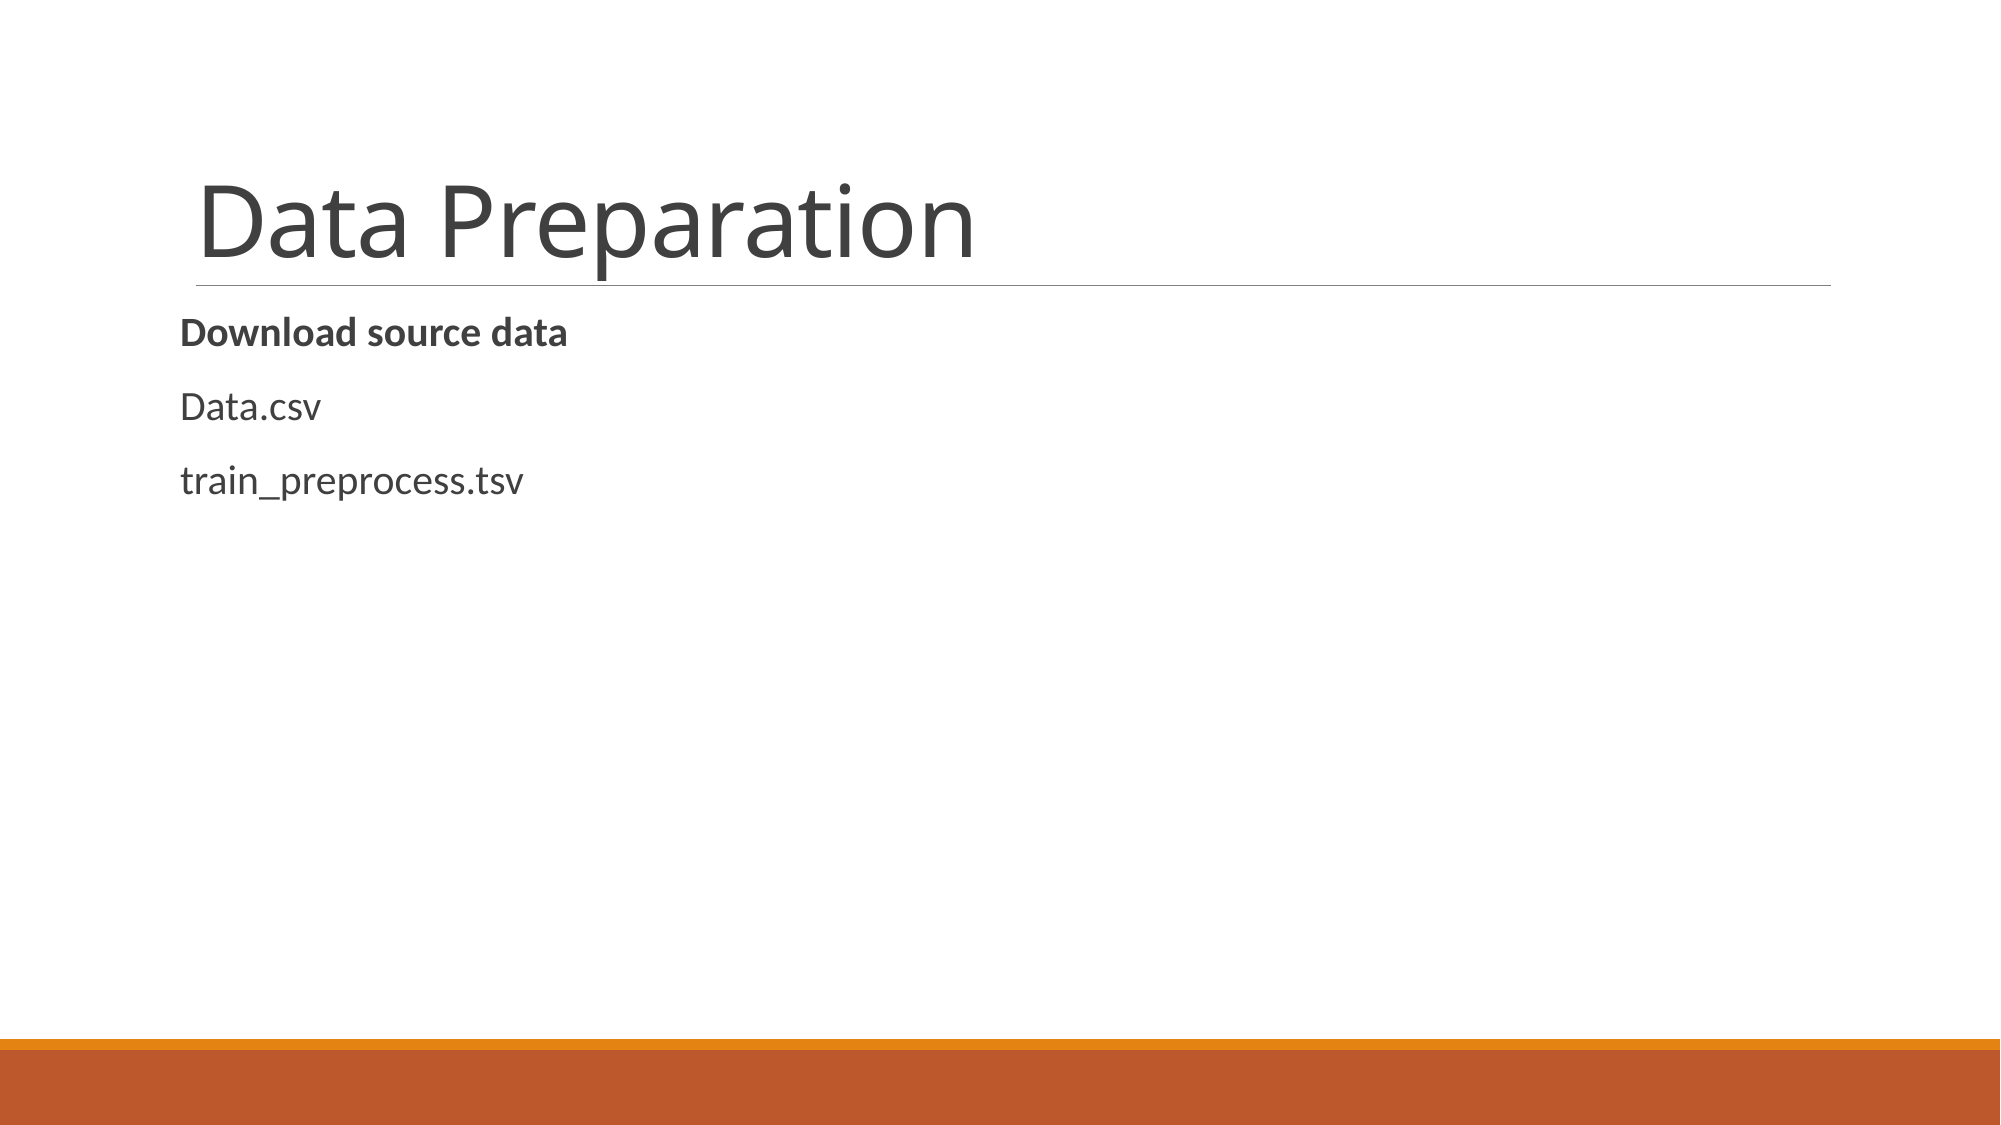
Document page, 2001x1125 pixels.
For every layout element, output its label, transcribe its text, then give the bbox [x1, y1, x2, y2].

list Download source data Data.csv train_preprocess.tsv [180, 302, 1830, 963]
title Data Preparation [180, 47, 1830, 285]
